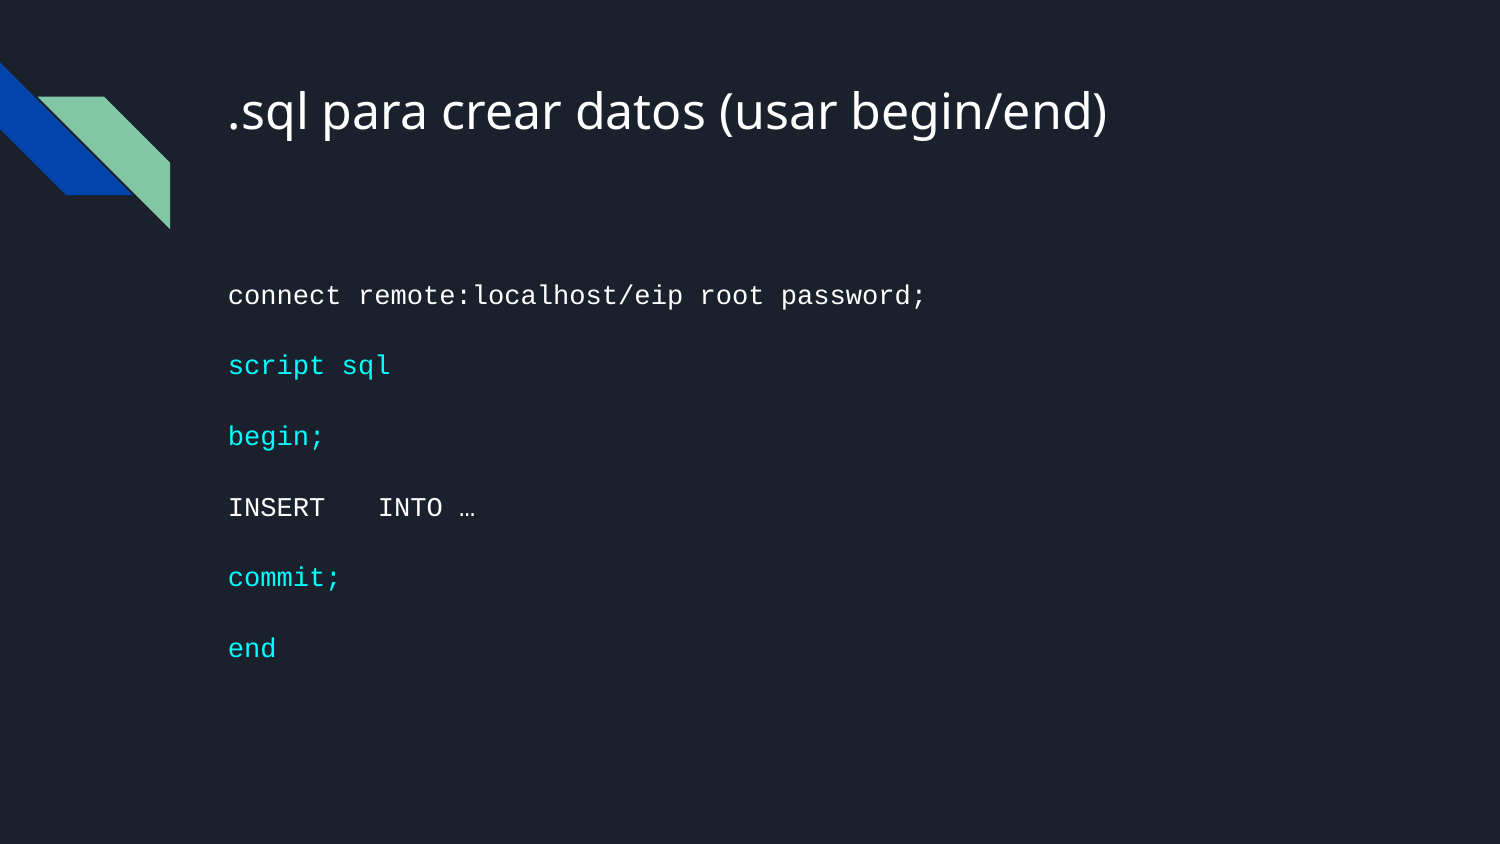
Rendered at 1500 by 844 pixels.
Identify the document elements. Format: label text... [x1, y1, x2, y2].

title .sql para crear datos (usar begin/end) [212, 64, 1368, 215]
list connect remote:localhost/eip root password; script sql begin; INSERT INTO … commit; end [212, 257, 1368, 735]
